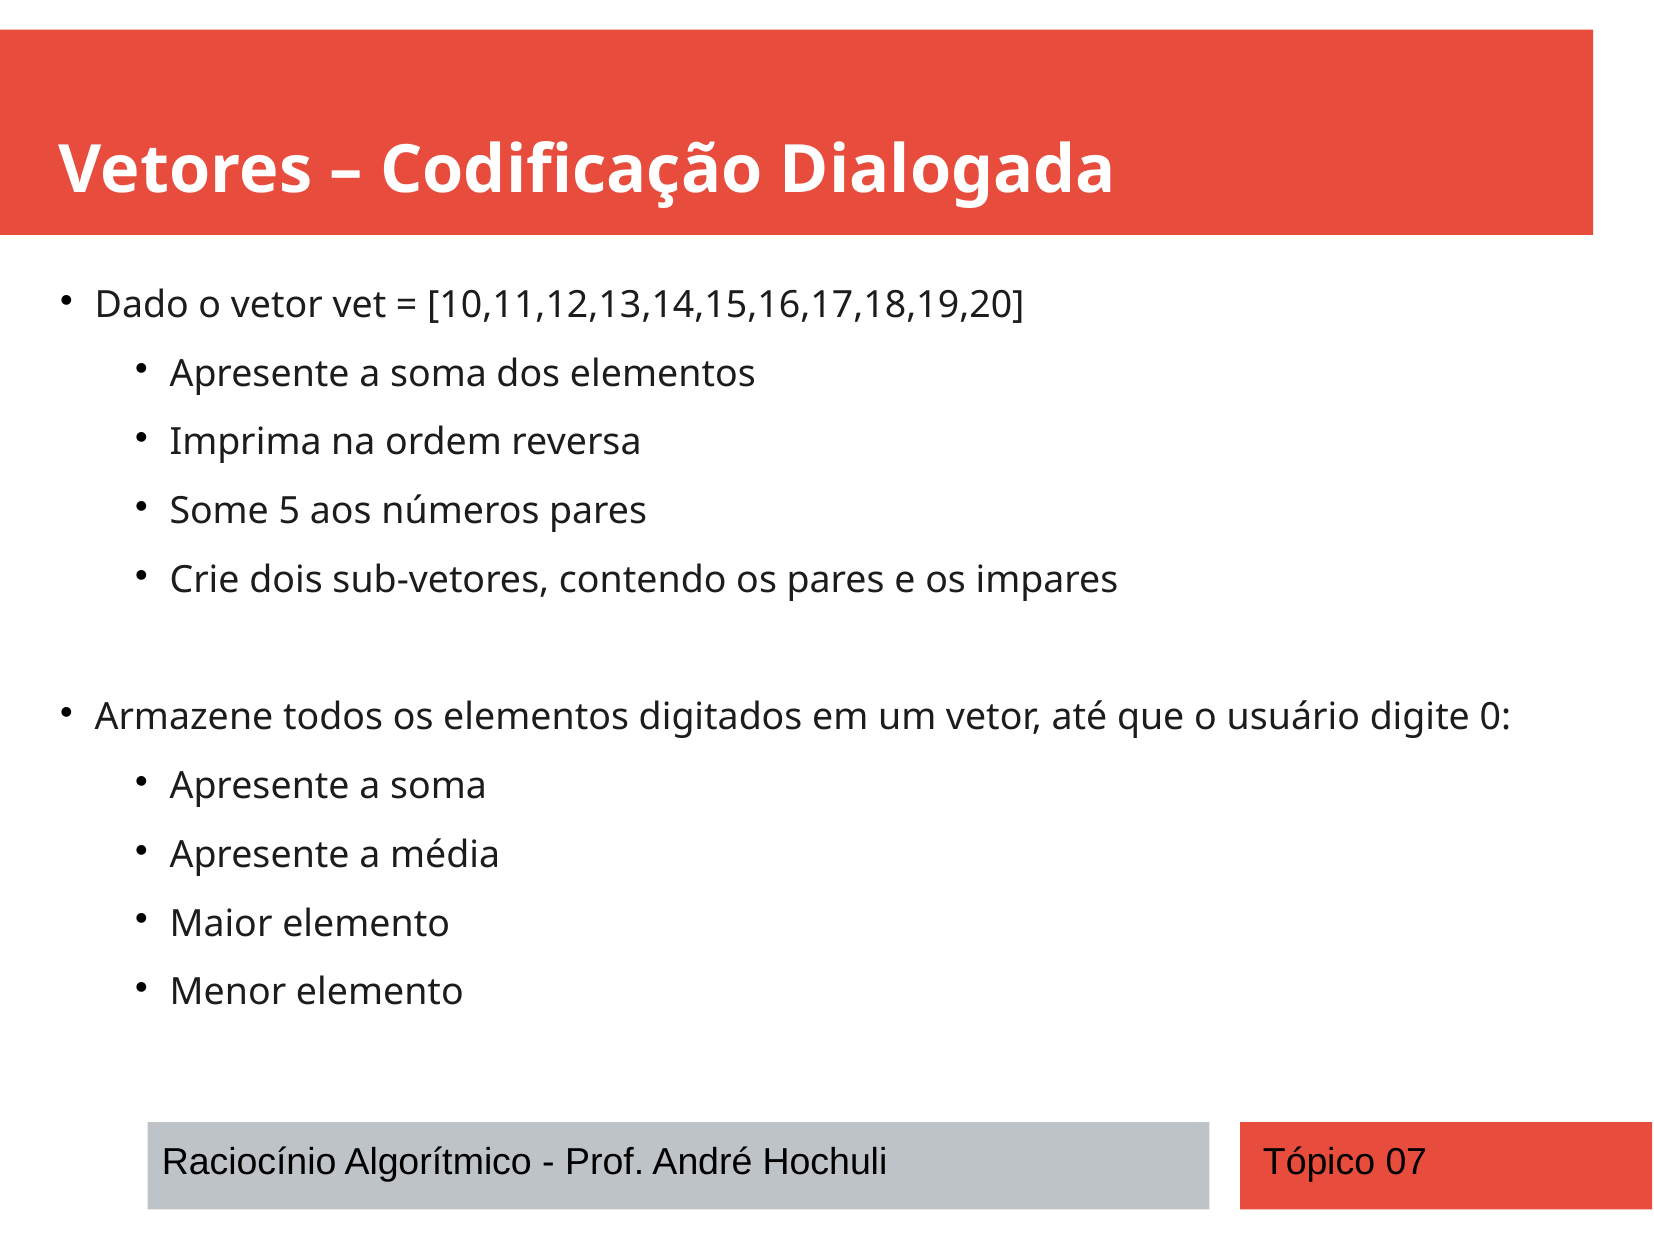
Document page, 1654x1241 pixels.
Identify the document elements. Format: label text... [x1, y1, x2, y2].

text_box Dado o vetor vet = [10,11,12,13,14,15,16,17,18,19,20] Apresente a soma dos elementos Imprima na ordem reversa Some 5 aos números pares Crie dois sub-vetores, contendo os pares e os impares Armazene todos os elementos digitados em um vetor, até que o usuário digite 0: Apresente a soma Apresente a média Maior elemento Menor elemento [59, 279, 1564, 1047]
text_box Raciocínio Algorítmico - Prof. André Hochuli [147, 1129, 1204, 1189]
text_box Vetores – Codificação Dialogada [59, 59, 1594, 206]
text_box Tópico 07 [1248, 1129, 1622, 1189]
